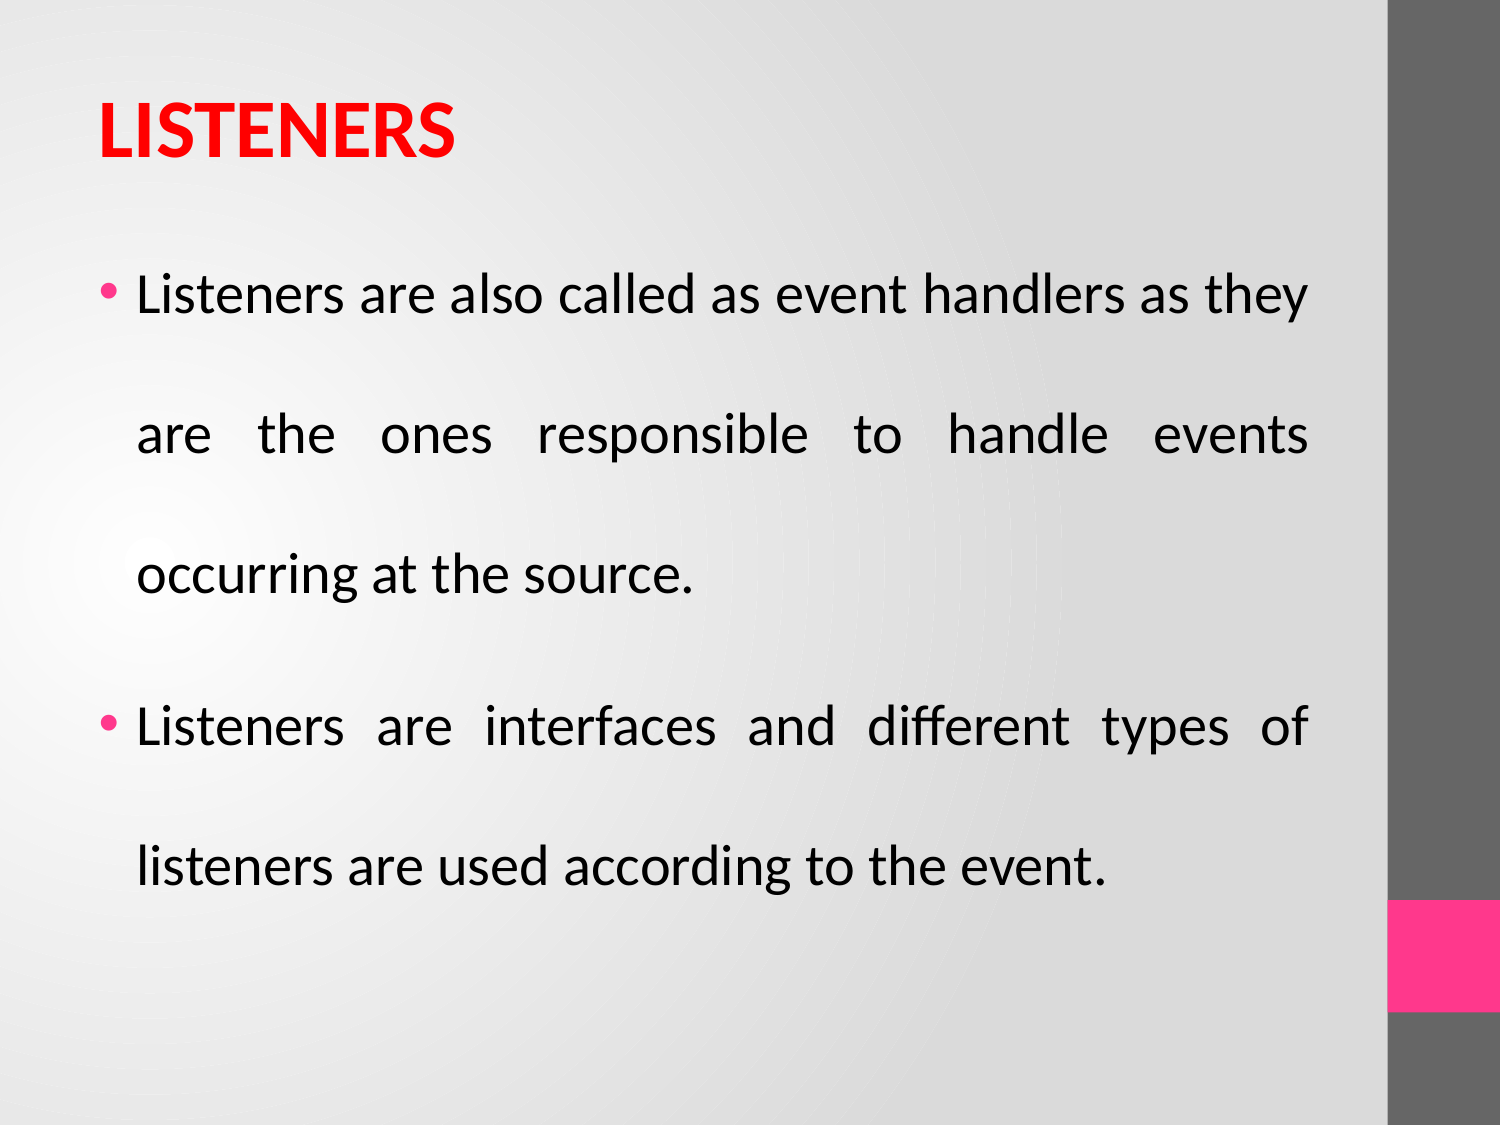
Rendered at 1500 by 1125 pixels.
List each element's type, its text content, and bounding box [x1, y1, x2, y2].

list LISTENERS Listeners are also called as event handlers as they are the ones responsible to handle events occurring at the source. Listeners are interfaces and different types of listeners are used according to the event. [64, 66, 1325, 1050]
